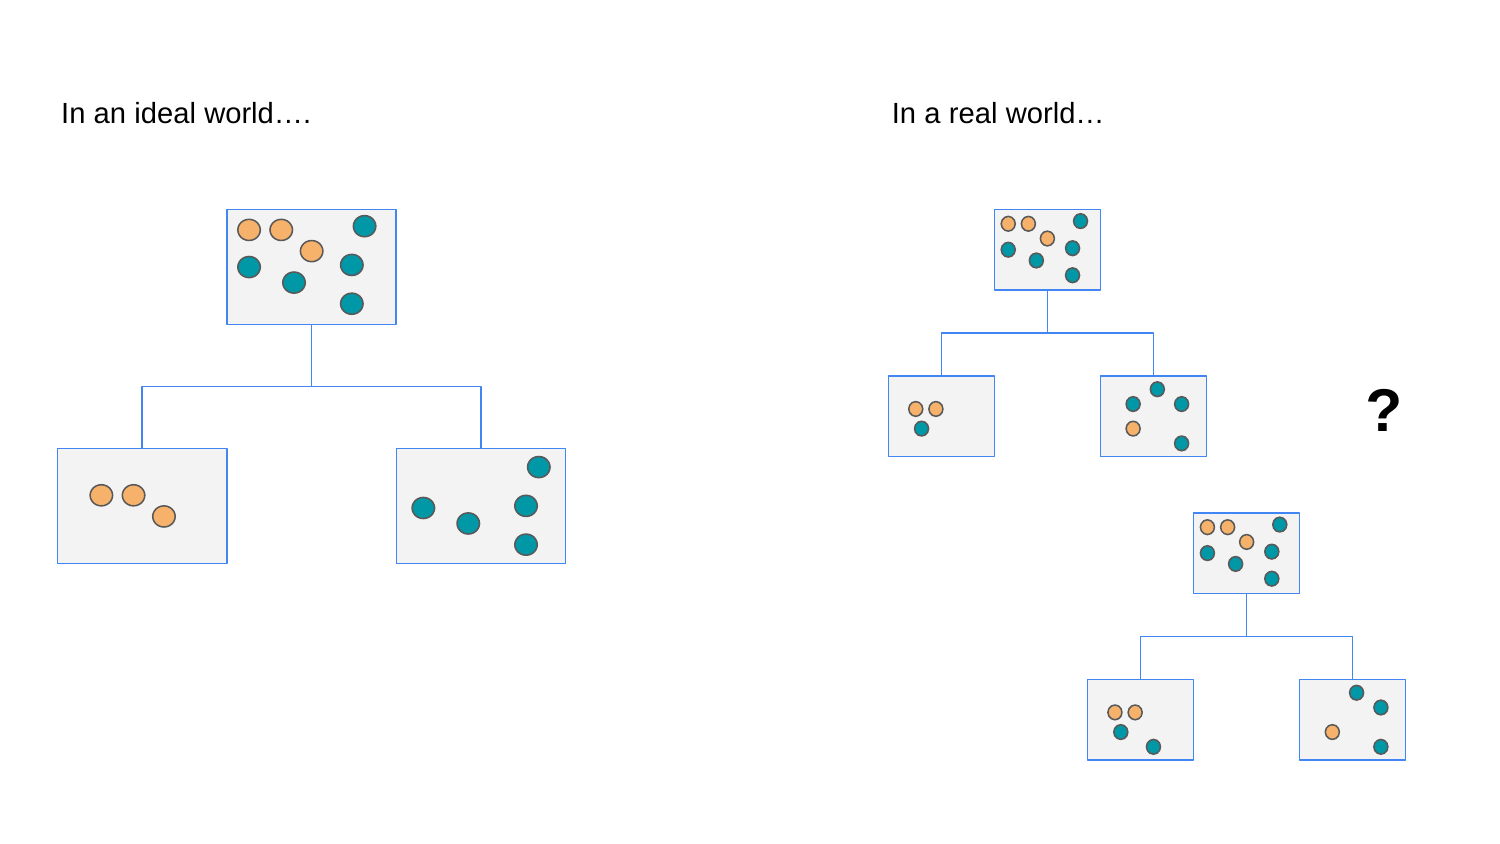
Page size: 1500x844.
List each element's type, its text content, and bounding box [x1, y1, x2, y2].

text_box [282, 272, 306, 294]
text_box [514, 495, 538, 517]
text_box [514, 534, 538, 556]
text_box [353, 215, 376, 237]
text_box [237, 256, 261, 278]
text_box [57, 448, 227, 564]
text_box [1150, 381, 1165, 397]
text_box [928, 401, 943, 417]
text_box [1001, 216, 1016, 232]
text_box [950, 279, 1038, 387]
text_box [1126, 396, 1141, 412]
text_box [412, 497, 435, 519]
text_box [1040, 231, 1055, 246]
text_box [270, 219, 293, 241]
text_box [994, 209, 1101, 290]
text_box In a real world… [876, 79, 1207, 145]
text_box [1065, 240, 1080, 256]
text_box [888, 376, 995, 457]
text_box [152, 505, 176, 528]
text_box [164, 301, 289, 472]
text_box [300, 240, 323, 262]
text_box [226, 209, 397, 325]
text_box [527, 456, 551, 478]
text_box [914, 421, 929, 437]
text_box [334, 301, 459, 472]
text_box [340, 254, 364, 276]
text_box [1065, 267, 1080, 278]
text_box [396, 448, 566, 564]
text_box [457, 512, 480, 535]
text_box In an ideal world…. [46, 79, 376, 145]
text_box [237, 219, 261, 241]
text_box [1073, 213, 1088, 229]
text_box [1057, 279, 1144, 387]
text_box [1174, 436, 1189, 451]
text_box [122, 484, 145, 506]
text_box [1100, 376, 1207, 457]
text_box [1126, 421, 1141, 437]
text_box [908, 401, 923, 417]
text_box [90, 484, 113, 506]
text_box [1087, 512, 1406, 761]
text_box [1174, 396, 1189, 412]
text_box ? [1350, 355, 1469, 458]
text_box [1001, 242, 1016, 258]
text_box [1021, 216, 1036, 232]
text_box [1029, 253, 1044, 268]
text_box [341, 293, 363, 300]
